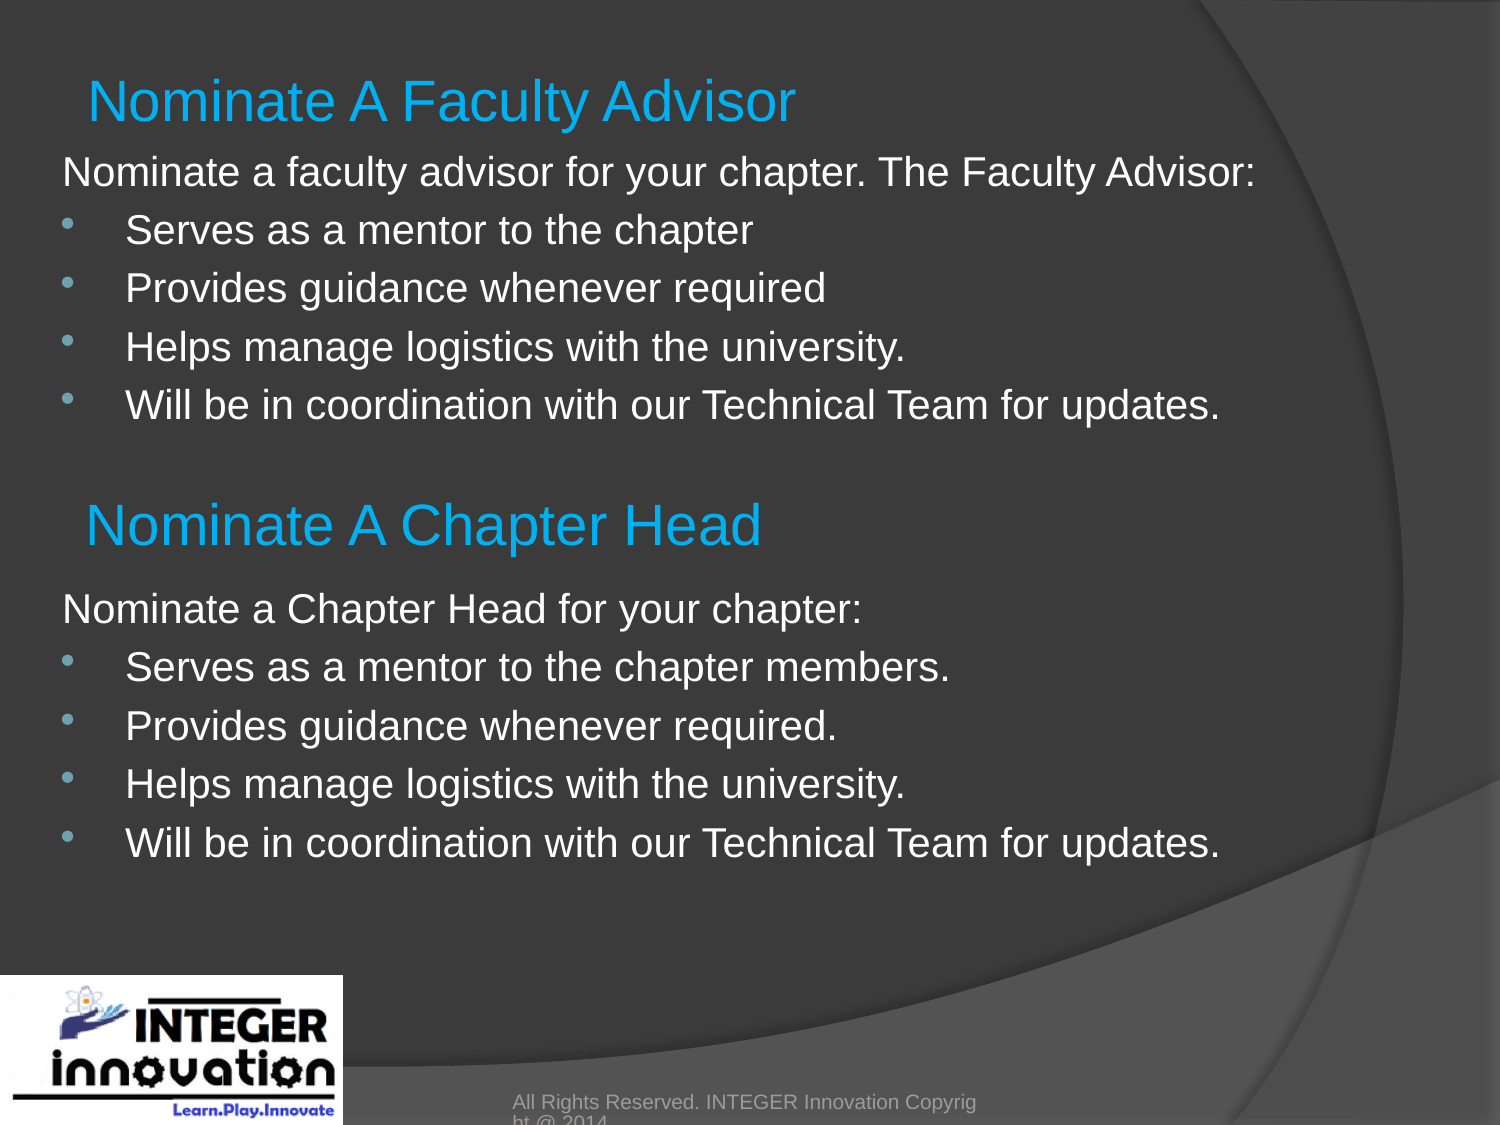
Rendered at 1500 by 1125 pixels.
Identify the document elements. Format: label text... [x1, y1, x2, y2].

picture [0, 975, 343, 1125]
text_box Nominate A Faculty Advisor [66, 55, 1496, 163]
footer All Rights Reserved. INTEGER Innovation Copyright @ 2014 [512, 1053, 988, 1114]
text_box Nominate A Chapter Head [0, 479, 1430, 587]
list Nominate a faculty advisor for your chapter. The Faculty Advisor: Serves as a mentor to the chapter Provides guidance whenever required Helps manage logistics with the university. Will be in coordination with our Technical Team for updates. [41, 137, 1459, 492]
text_box Nominate a Chapter Head for your chapter: Serves as a mentor to the chapter members. Provides guidance whenever required. Helps manage logistics with the university. Will be in coordination with our Technical Team for updates. [41, 574, 1459, 929]
